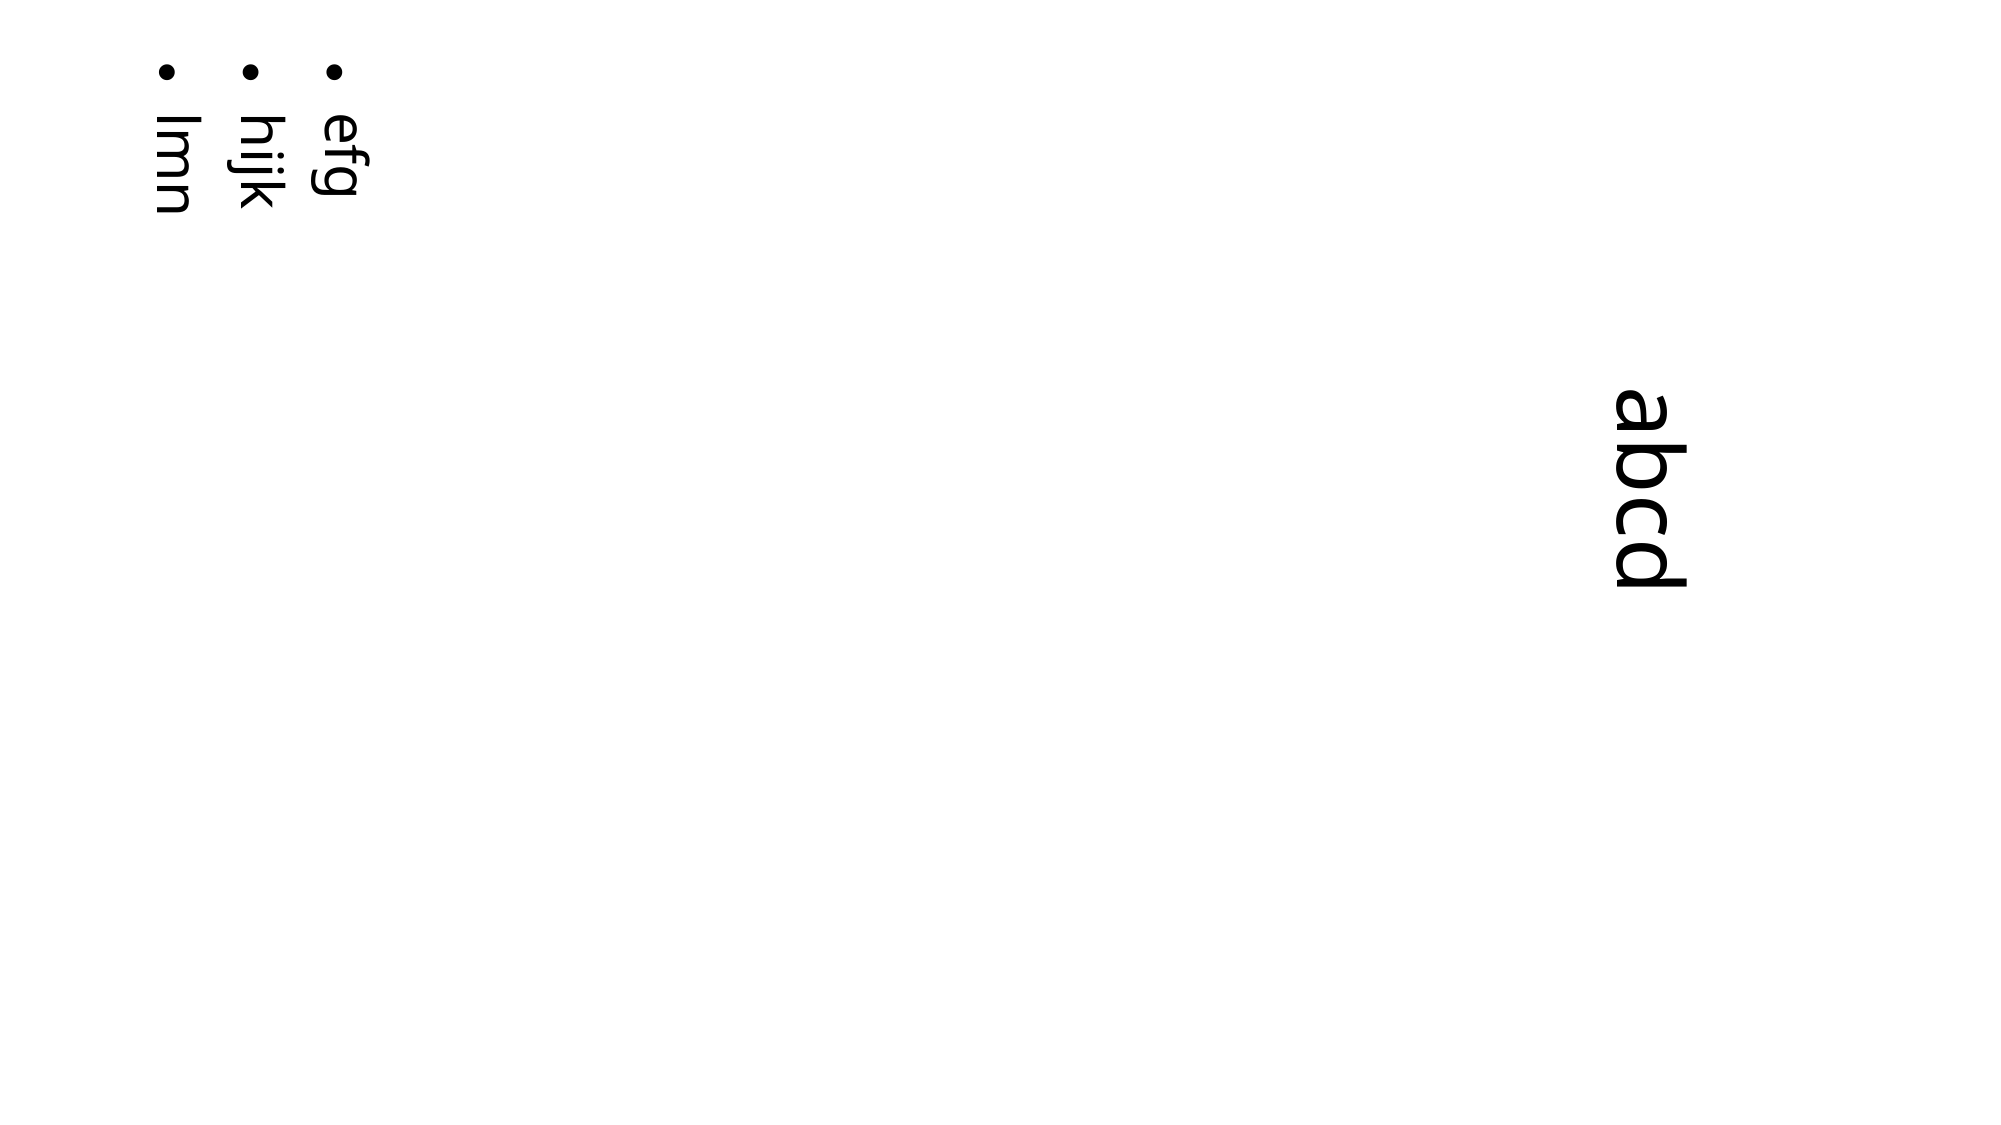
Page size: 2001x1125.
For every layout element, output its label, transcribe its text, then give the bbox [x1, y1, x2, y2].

title abcd [1431, 59, 1863, 1014]
list efg hijk lmn [137, 59, 1407, 1014]
